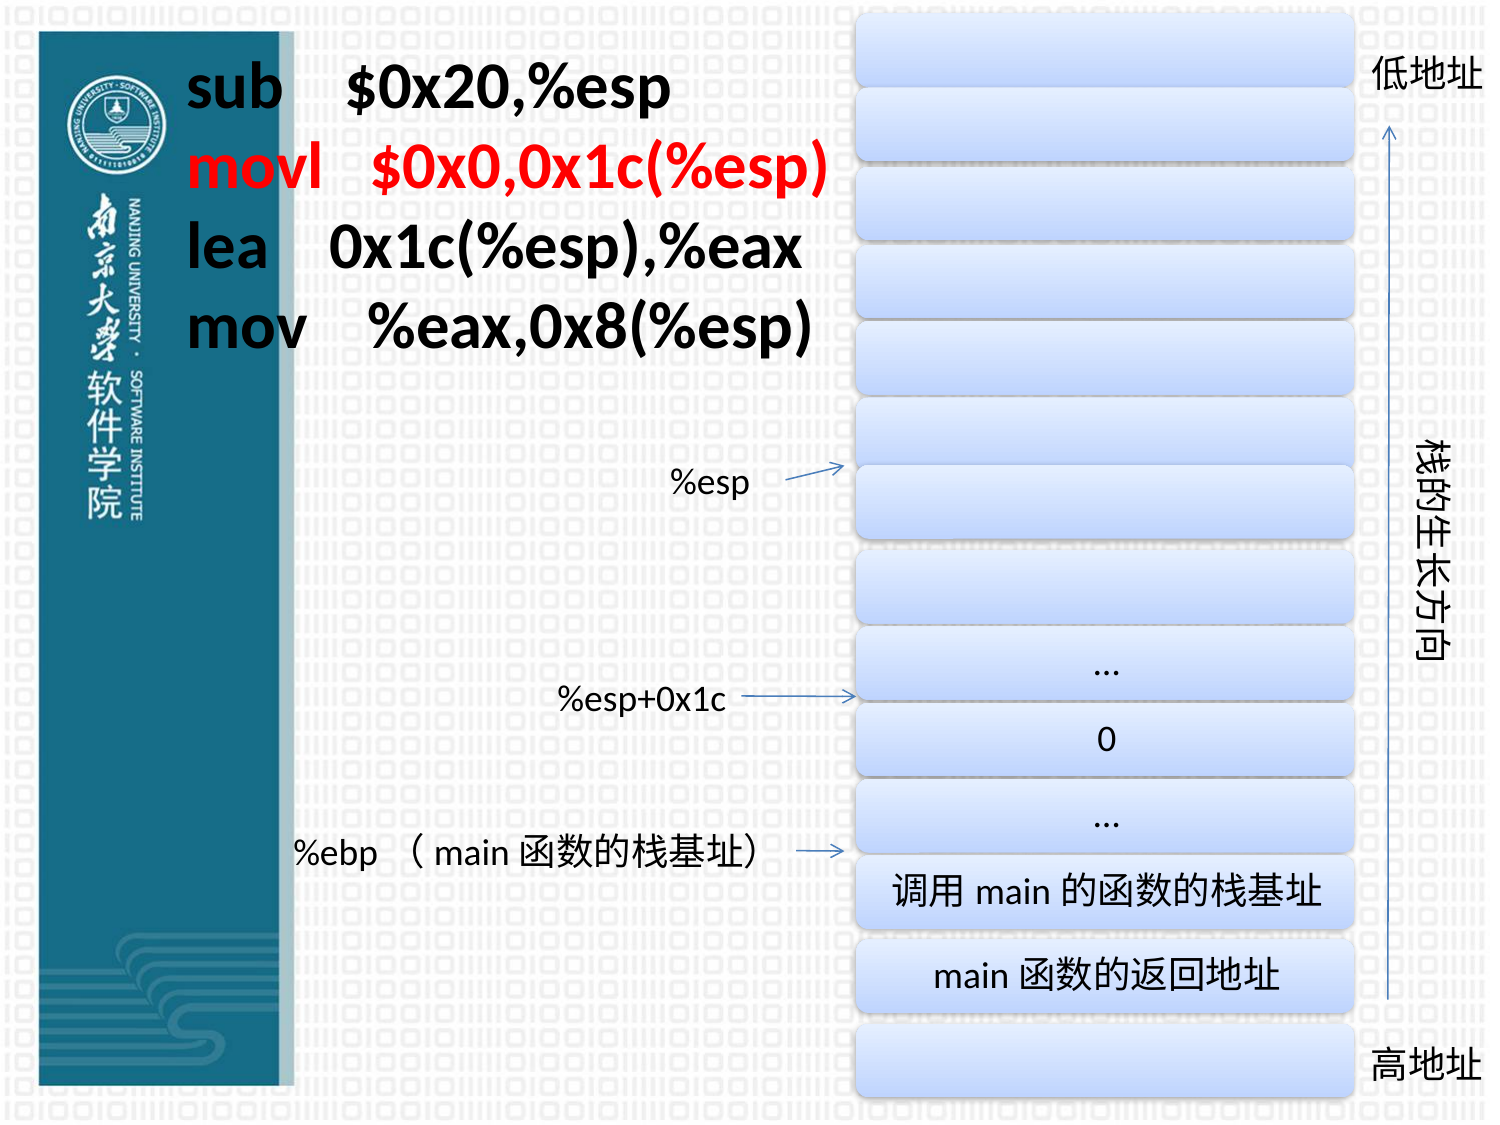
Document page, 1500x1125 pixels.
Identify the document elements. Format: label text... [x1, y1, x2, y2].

picture [1355, 0, 1500, 1125]
text_box 高地址 [1362, 1033, 1499, 1094]
picture [0, 0, 855, 1125]
text_box %esp [655, 449, 786, 510]
title sub $0x20,%esp movl $0x0,0x1c(%esp) lea 0x1c(%esp),%eax mov %eax,0x8(%esp) [171, 30, 848, 374]
text_box 栈的生长方向 [1395, 423, 1465, 667]
text_box %esp+0x1c [542, 666, 742, 726]
text_box %ebp（main函数的栈基址） [278, 820, 797, 881]
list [855, 0, 1355, 1125]
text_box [785, 465, 845, 481]
text_box 低地址 [1362, 42, 1500, 103]
